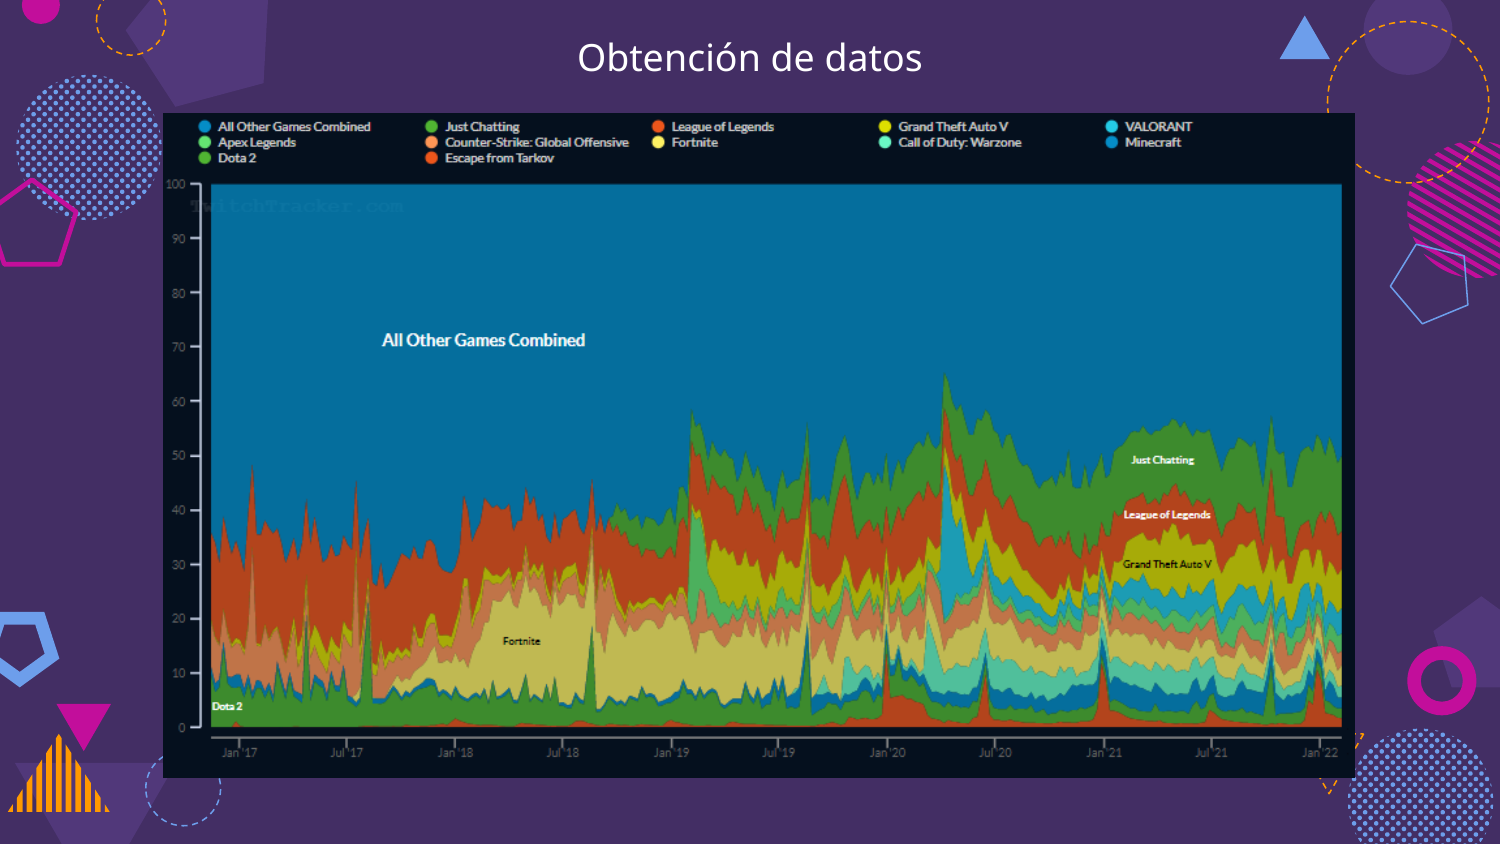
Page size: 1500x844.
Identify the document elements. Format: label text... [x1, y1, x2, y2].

picture [162, 113, 1355, 778]
title Obtención de datos [335, 0, 1165, 112]
